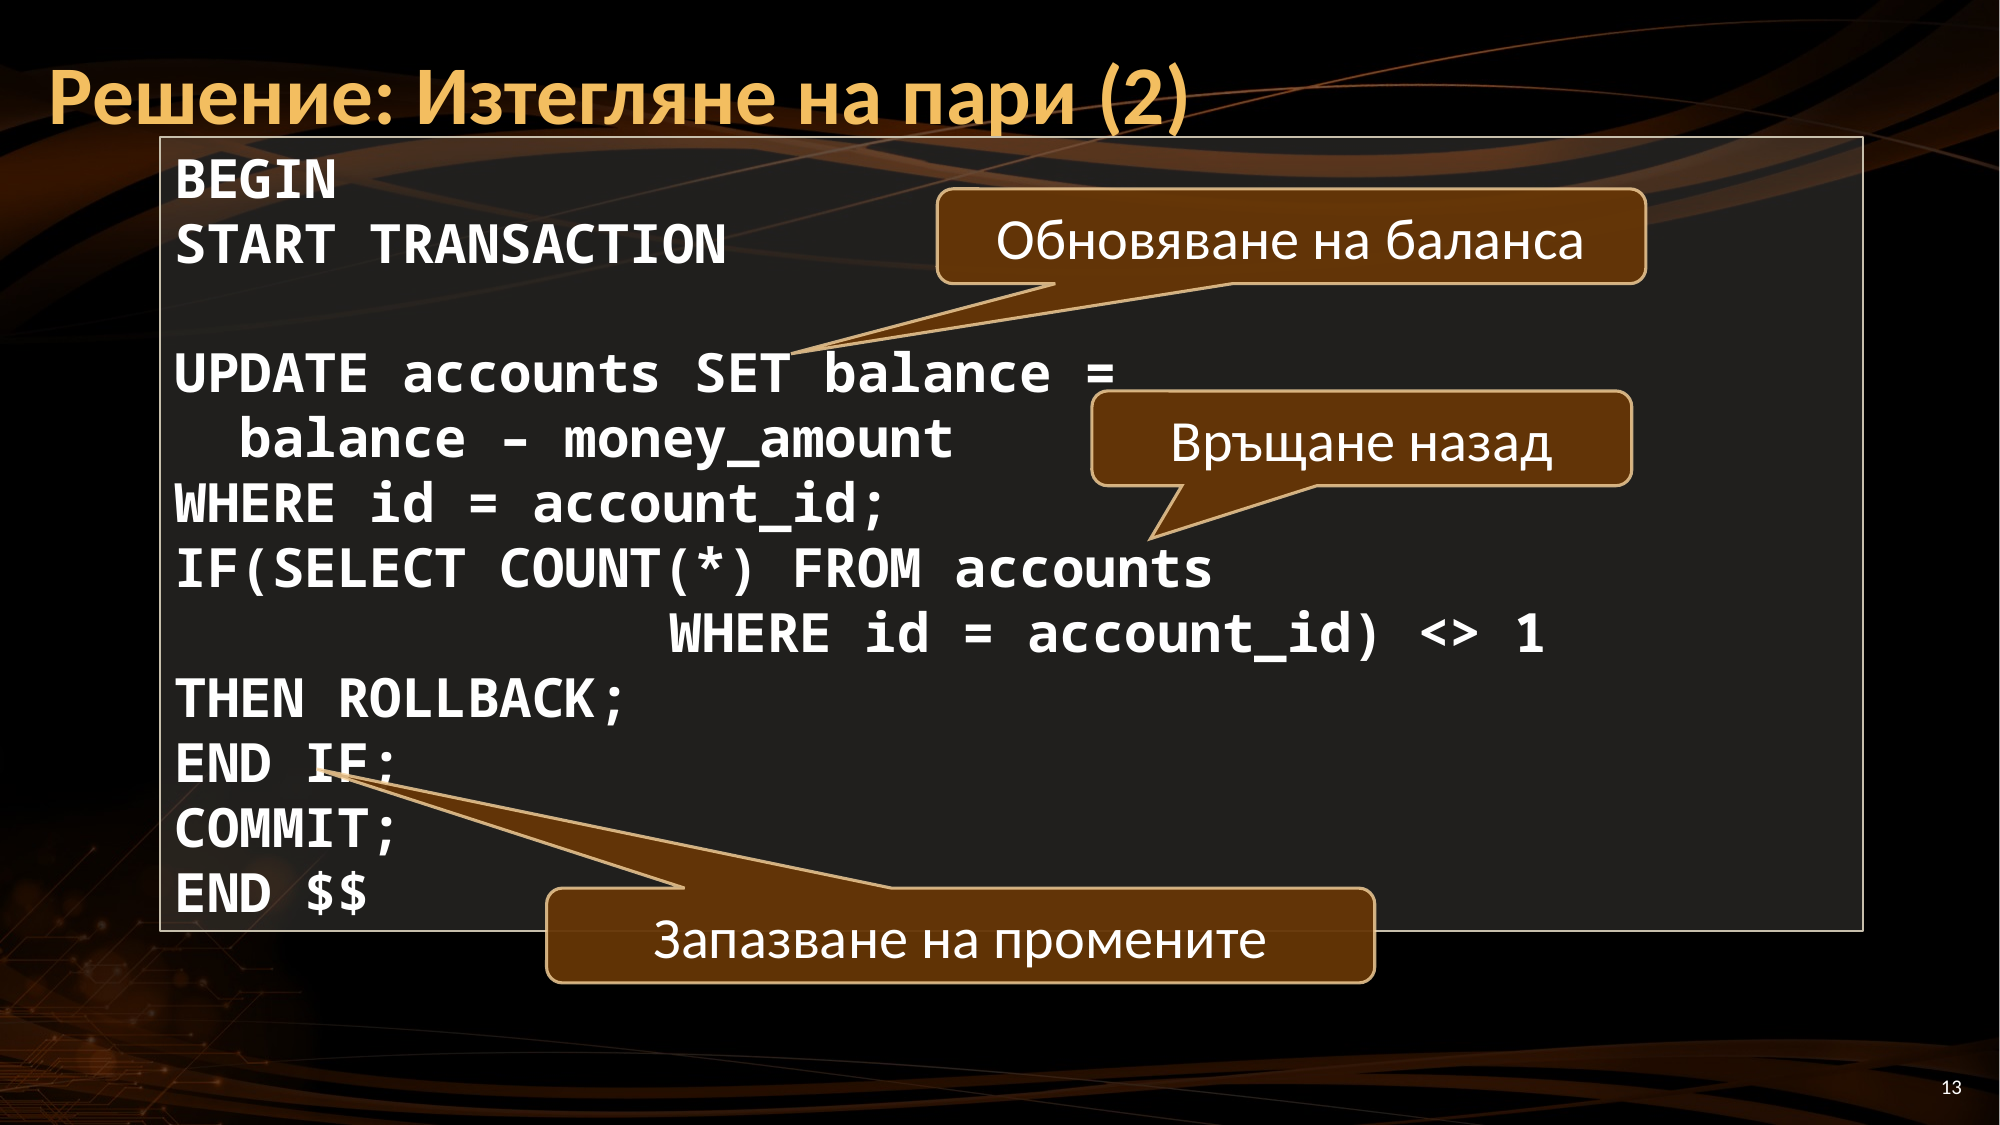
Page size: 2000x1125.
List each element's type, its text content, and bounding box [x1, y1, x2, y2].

picture [0, 0, 2000, 1125]
title Решение: Изтегляне на пари (2) [30, 6, 1968, 189]
text_box Запазване на промените [316, 768, 1376, 984]
slide_number 13 [1897, 1070, 1968, 1103]
text_box BEGIN START TRANSACTION UPDATE accounts SET balance = balance – money_amount WHERE id = account_id; IF(SELECT COUNT(*) FROM accounts WHERE id = account_id) <> 1 THEN ROLLBACK; END IF; COMMIT; END $$ [160, 136, 1863, 931]
text_box Обновяване на баланса [790, 187, 1647, 355]
text_box Връщане назад [1090, 389, 1633, 541]
